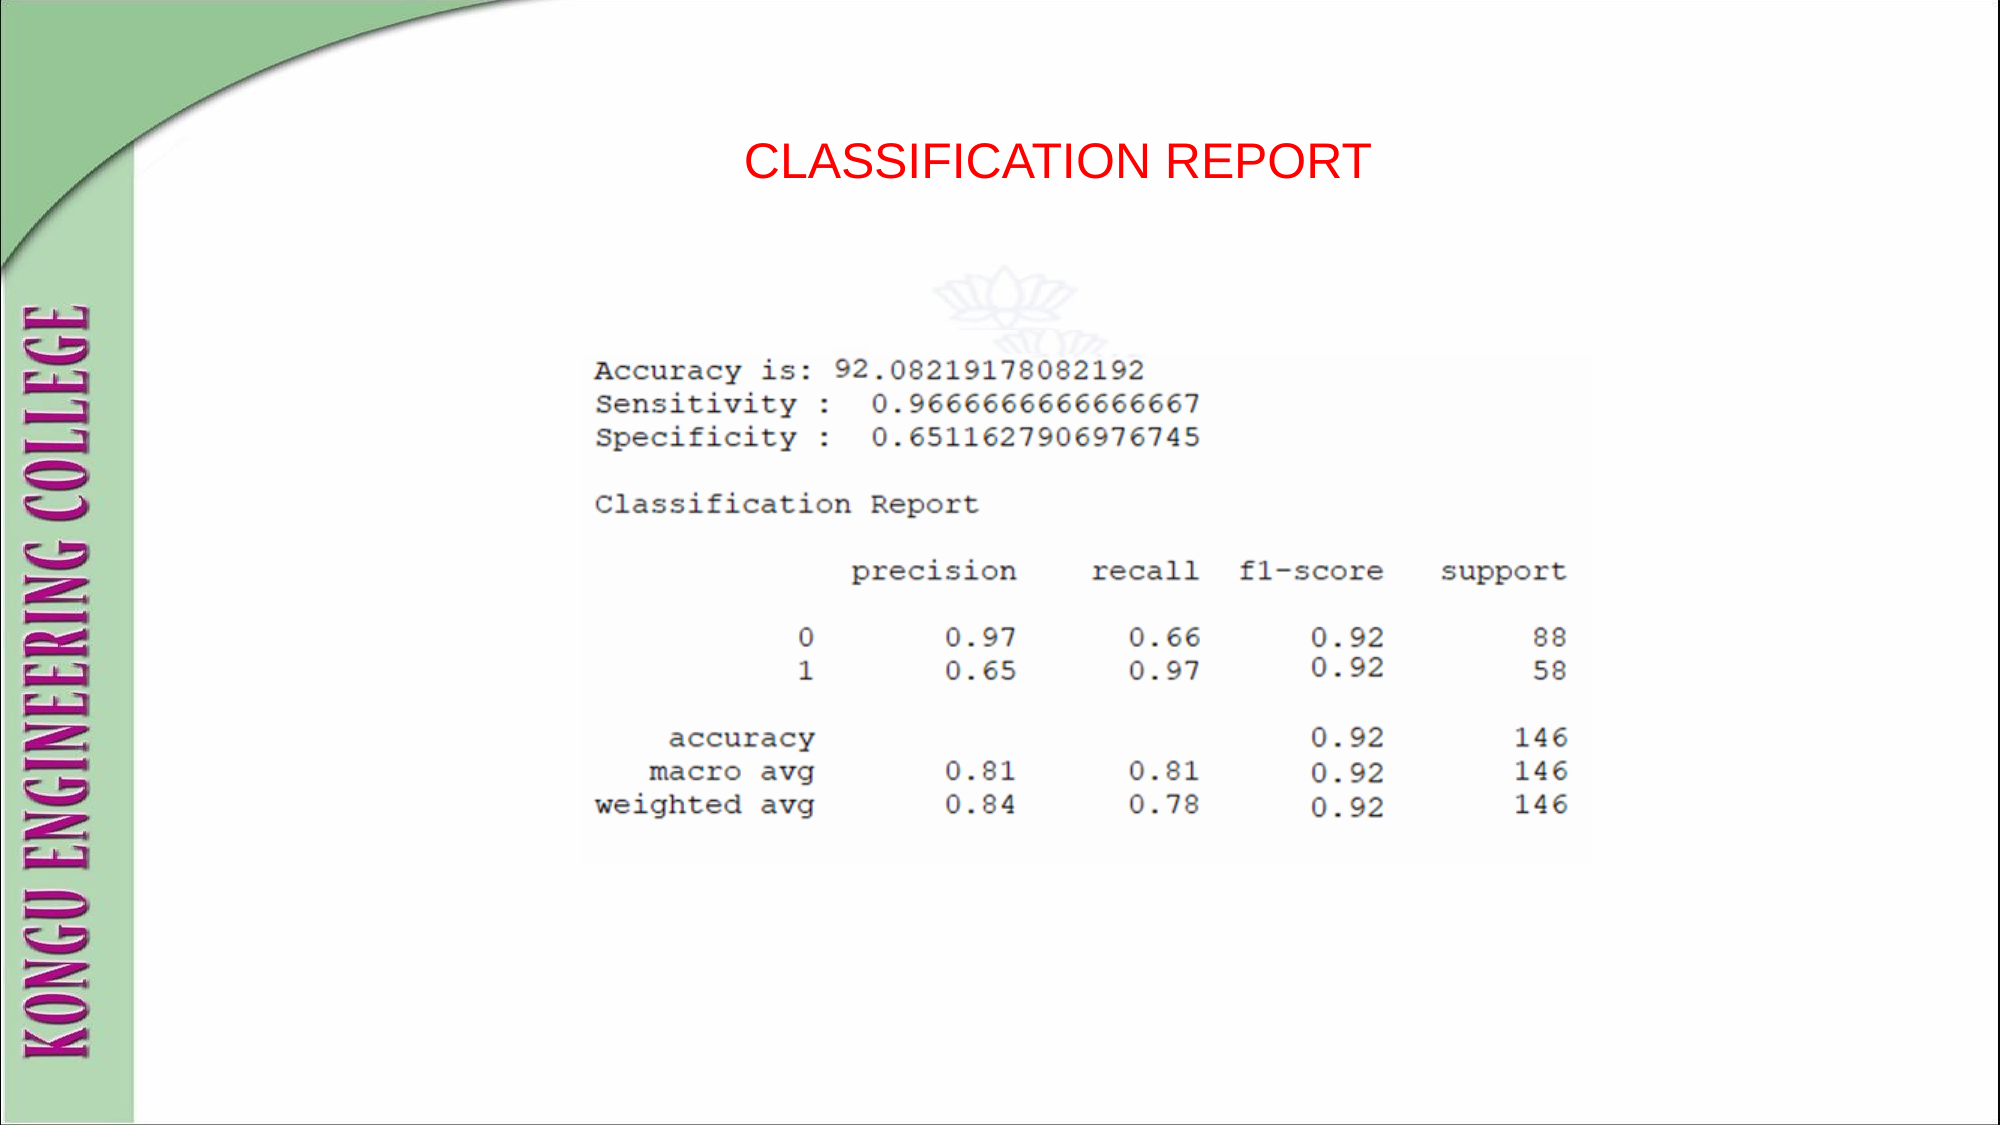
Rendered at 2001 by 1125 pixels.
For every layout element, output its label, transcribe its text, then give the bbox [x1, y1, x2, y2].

text_box CLASSIFICATION REPORT [729, 121, 1647, 197]
picture [0, 0, 2000, 1125]
